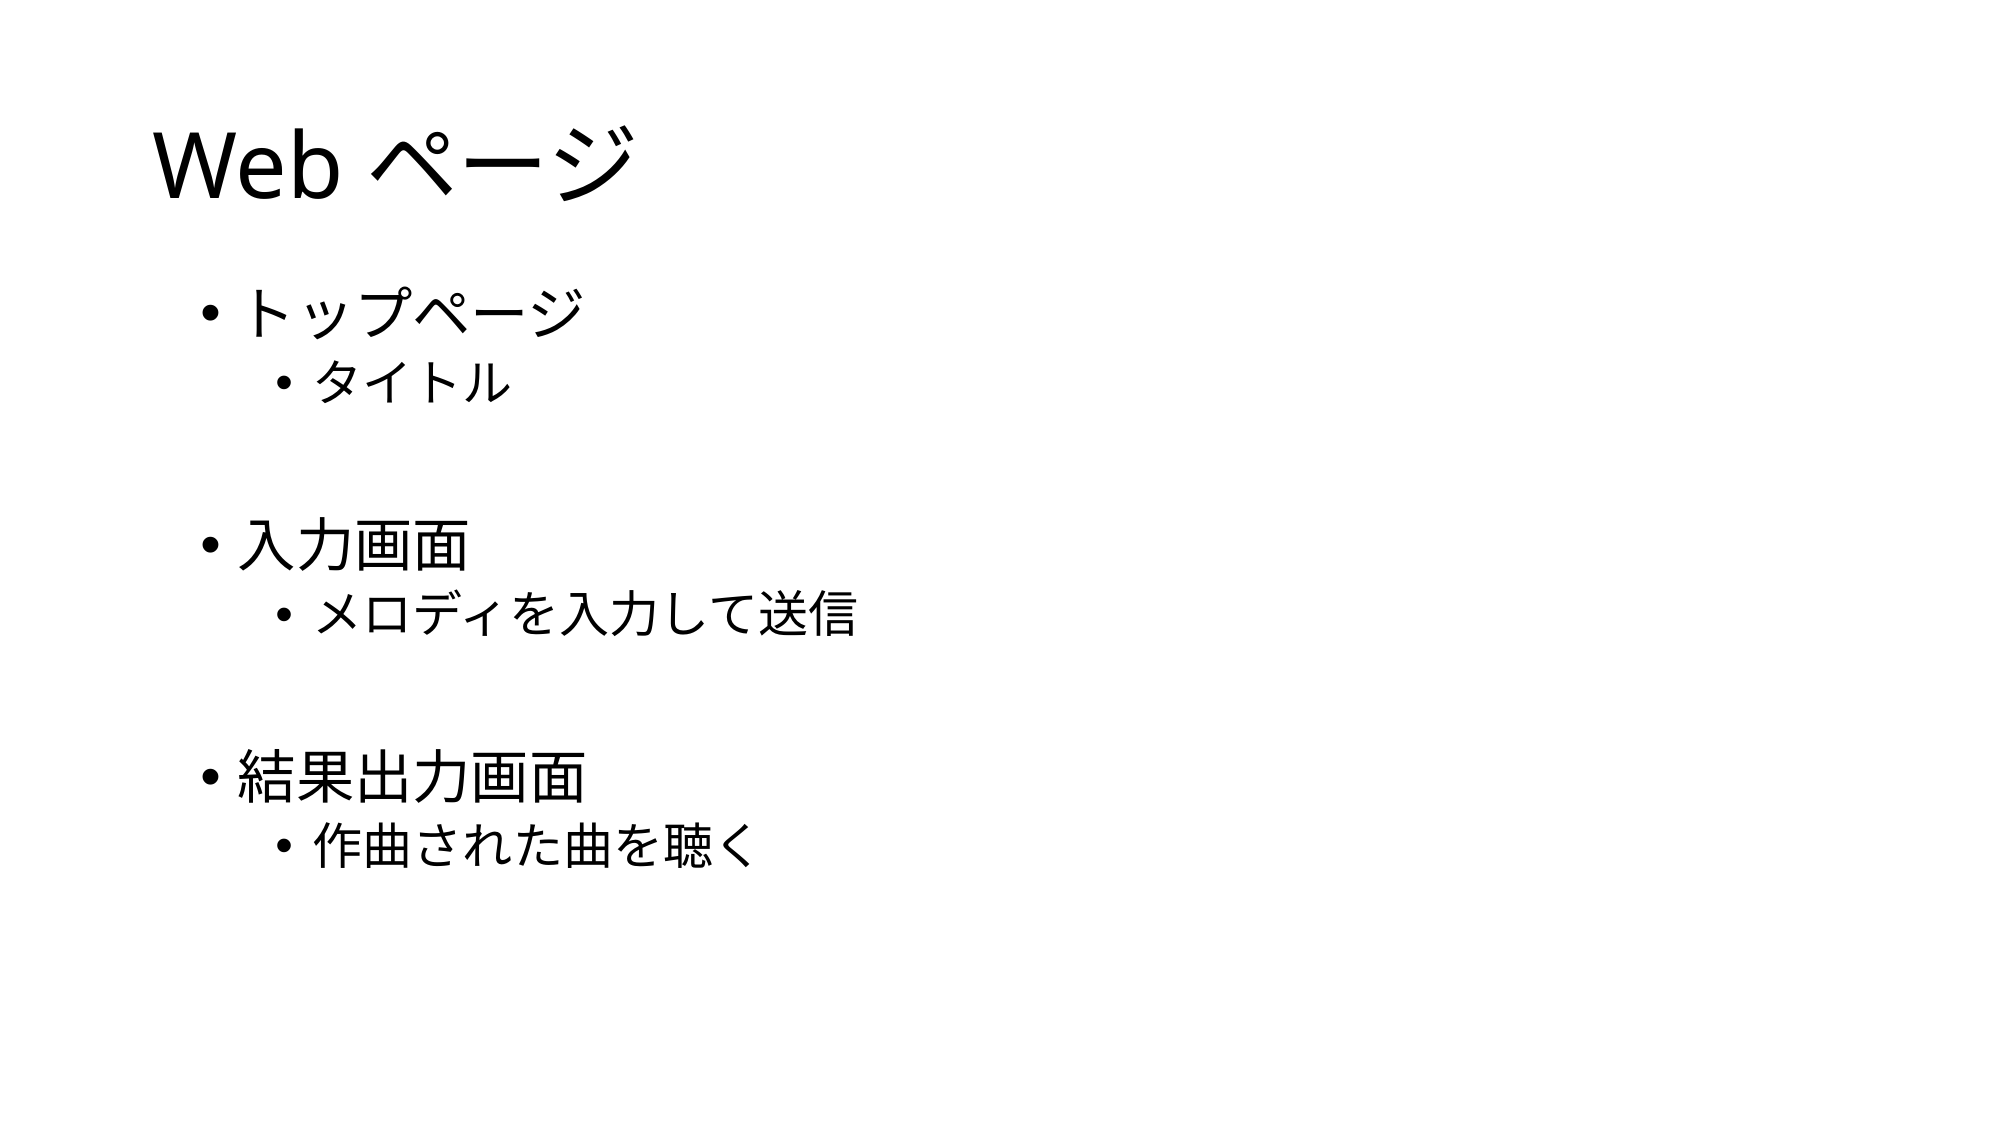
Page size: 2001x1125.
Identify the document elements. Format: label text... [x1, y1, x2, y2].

title Webページ [137, 59, 1863, 278]
list トップページ タイトル 入力画面 メロディを入力して送信 結果出力画面 作曲された曲を聴く [185, 277, 1911, 992]
